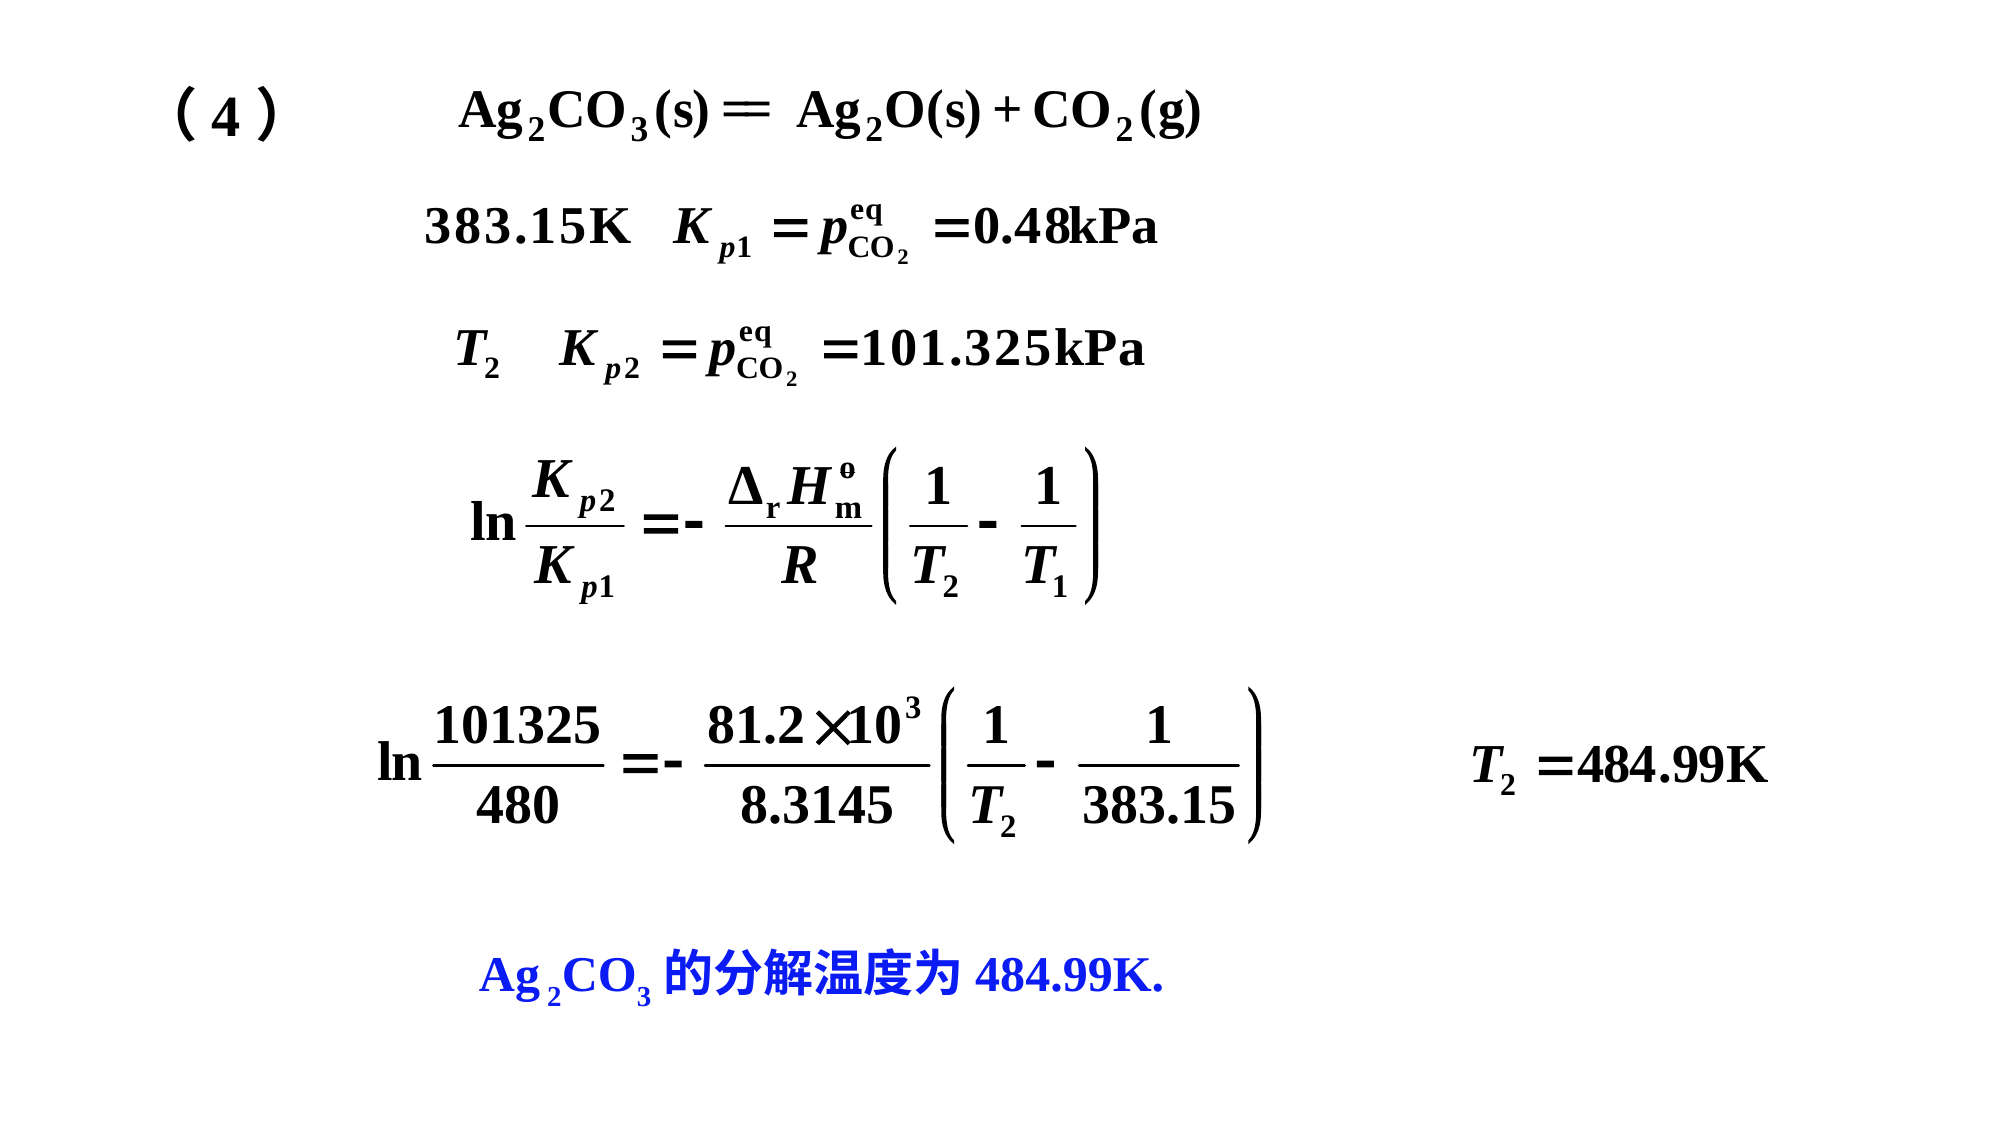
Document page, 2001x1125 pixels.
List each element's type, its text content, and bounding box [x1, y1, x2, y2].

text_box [416, 186, 1170, 275]
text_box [369, 677, 1279, 855]
text_box Ag 2CO3的分解温度为484.99K. [464, 916, 1465, 1020]
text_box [448, 307, 1138, 396]
text_box （4） [124, 70, 370, 156]
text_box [462, 432, 1114, 616]
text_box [1464, 727, 1782, 805]
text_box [448, 70, 1211, 154]
